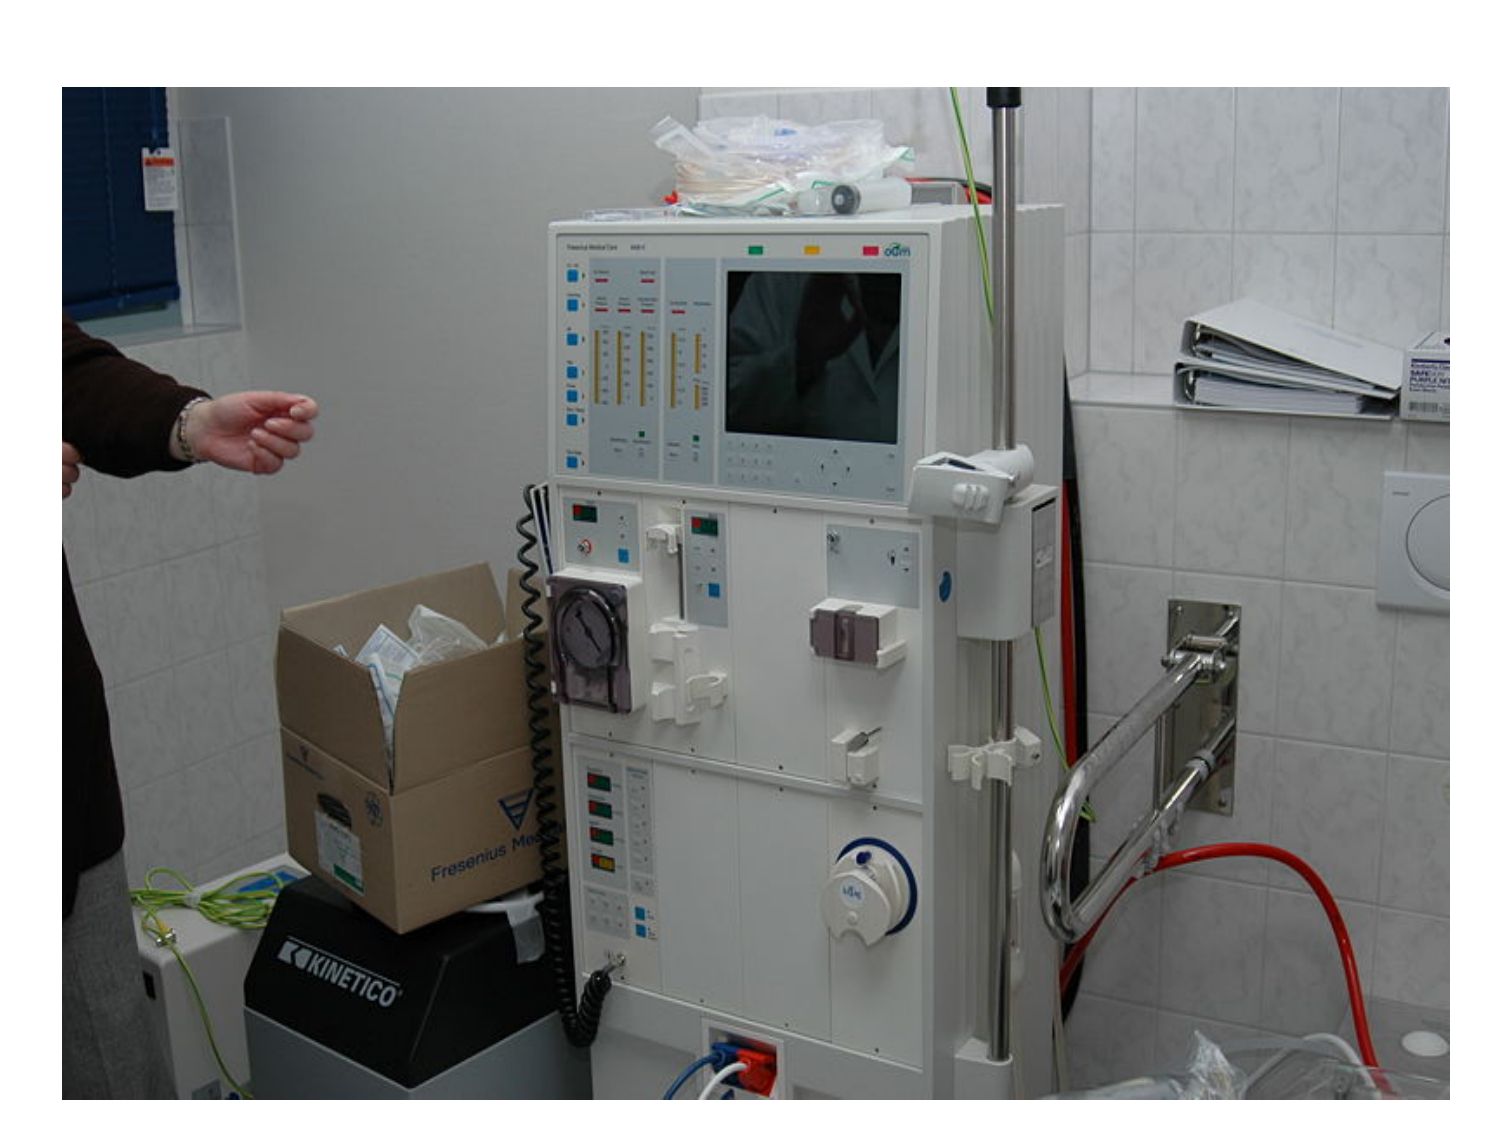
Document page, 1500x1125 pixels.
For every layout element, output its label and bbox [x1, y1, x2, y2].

picture [62, 87, 1451, 1101]
